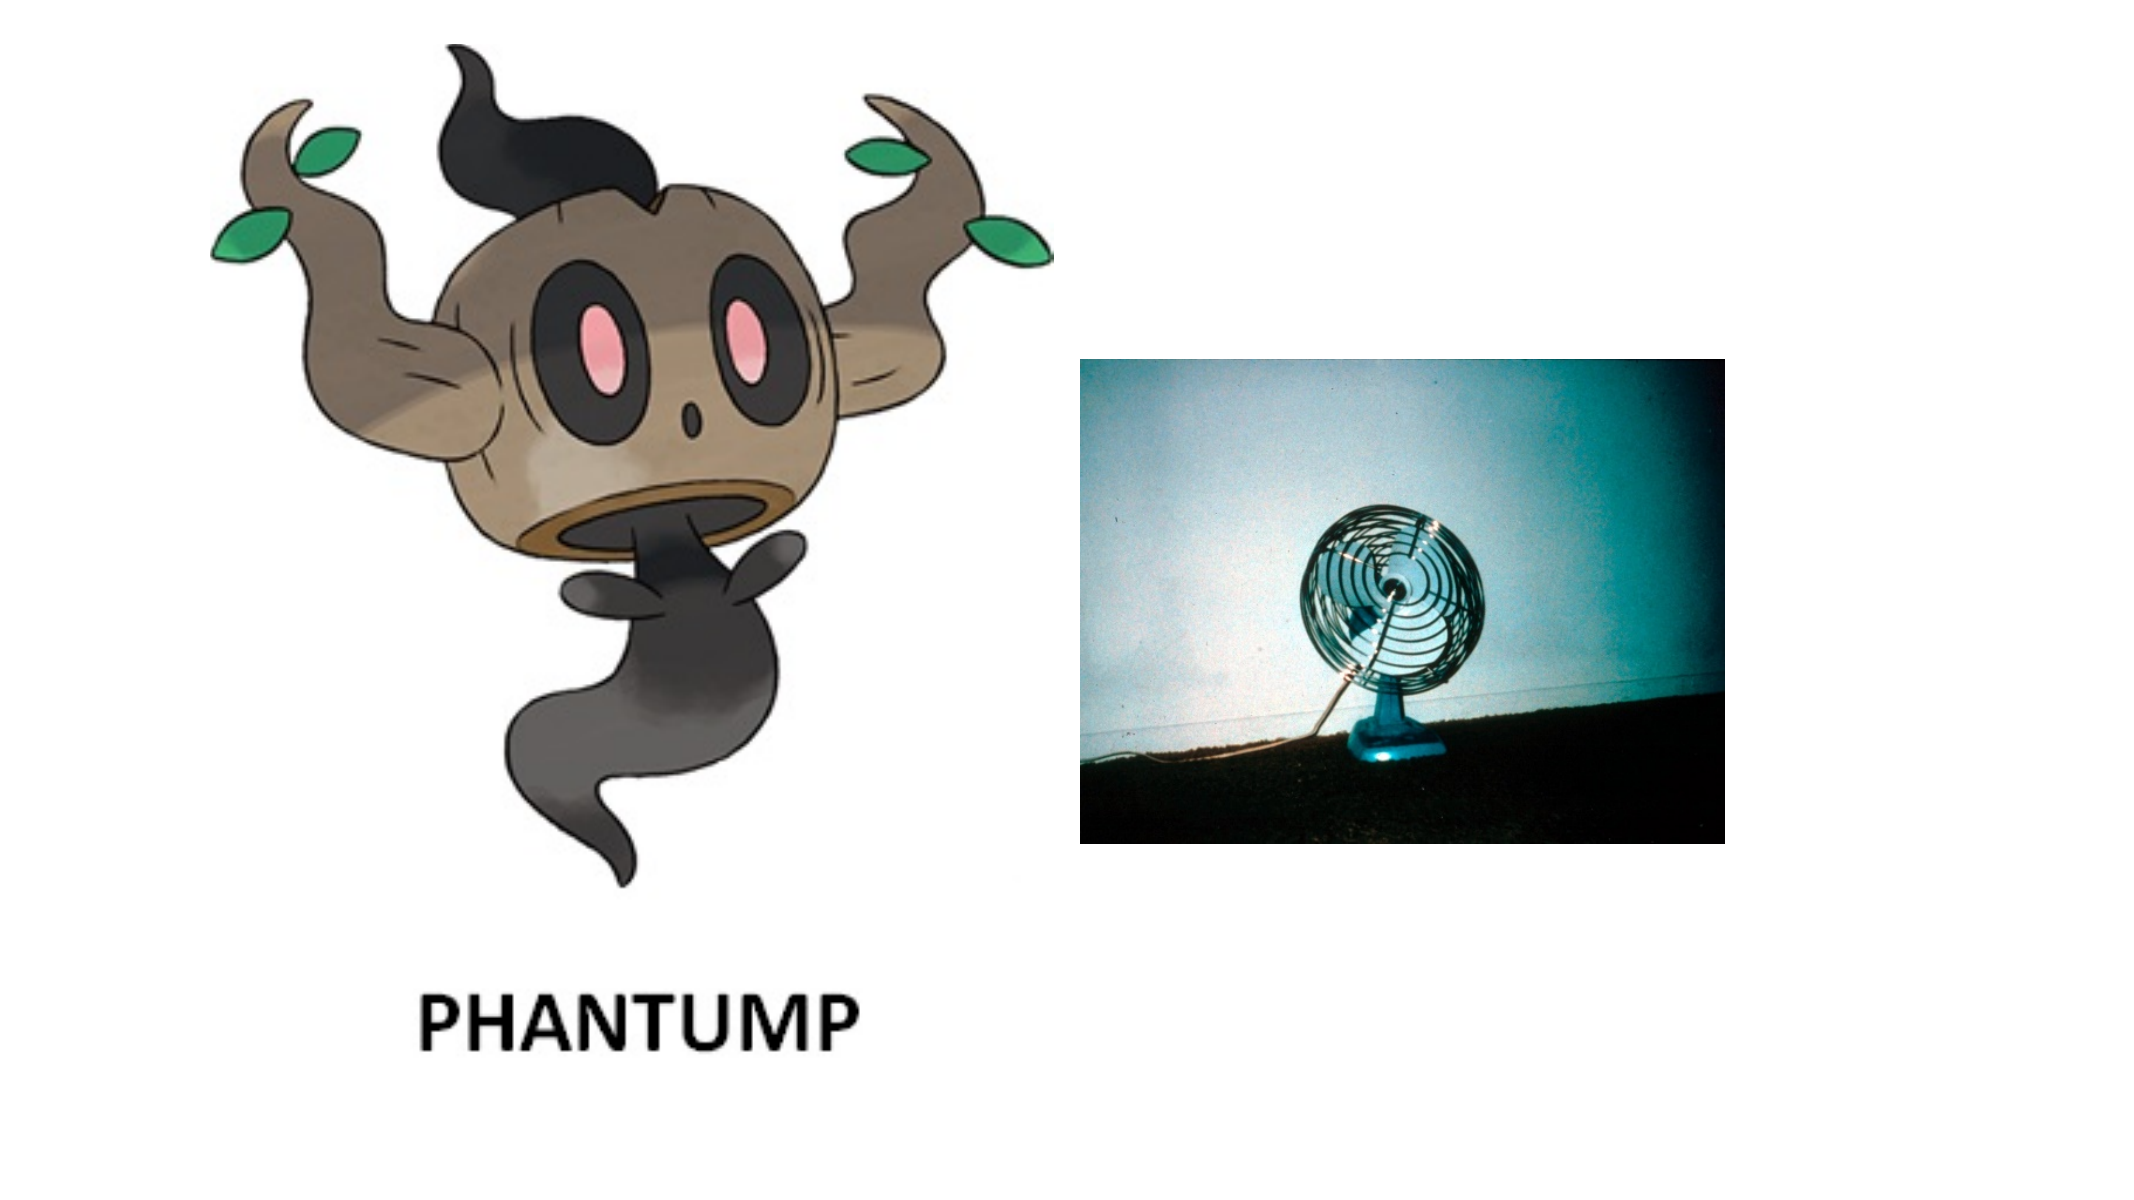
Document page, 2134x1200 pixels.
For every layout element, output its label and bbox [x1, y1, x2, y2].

picture [209, 44, 1054, 1170]
picture [1079, 359, 1725, 844]
